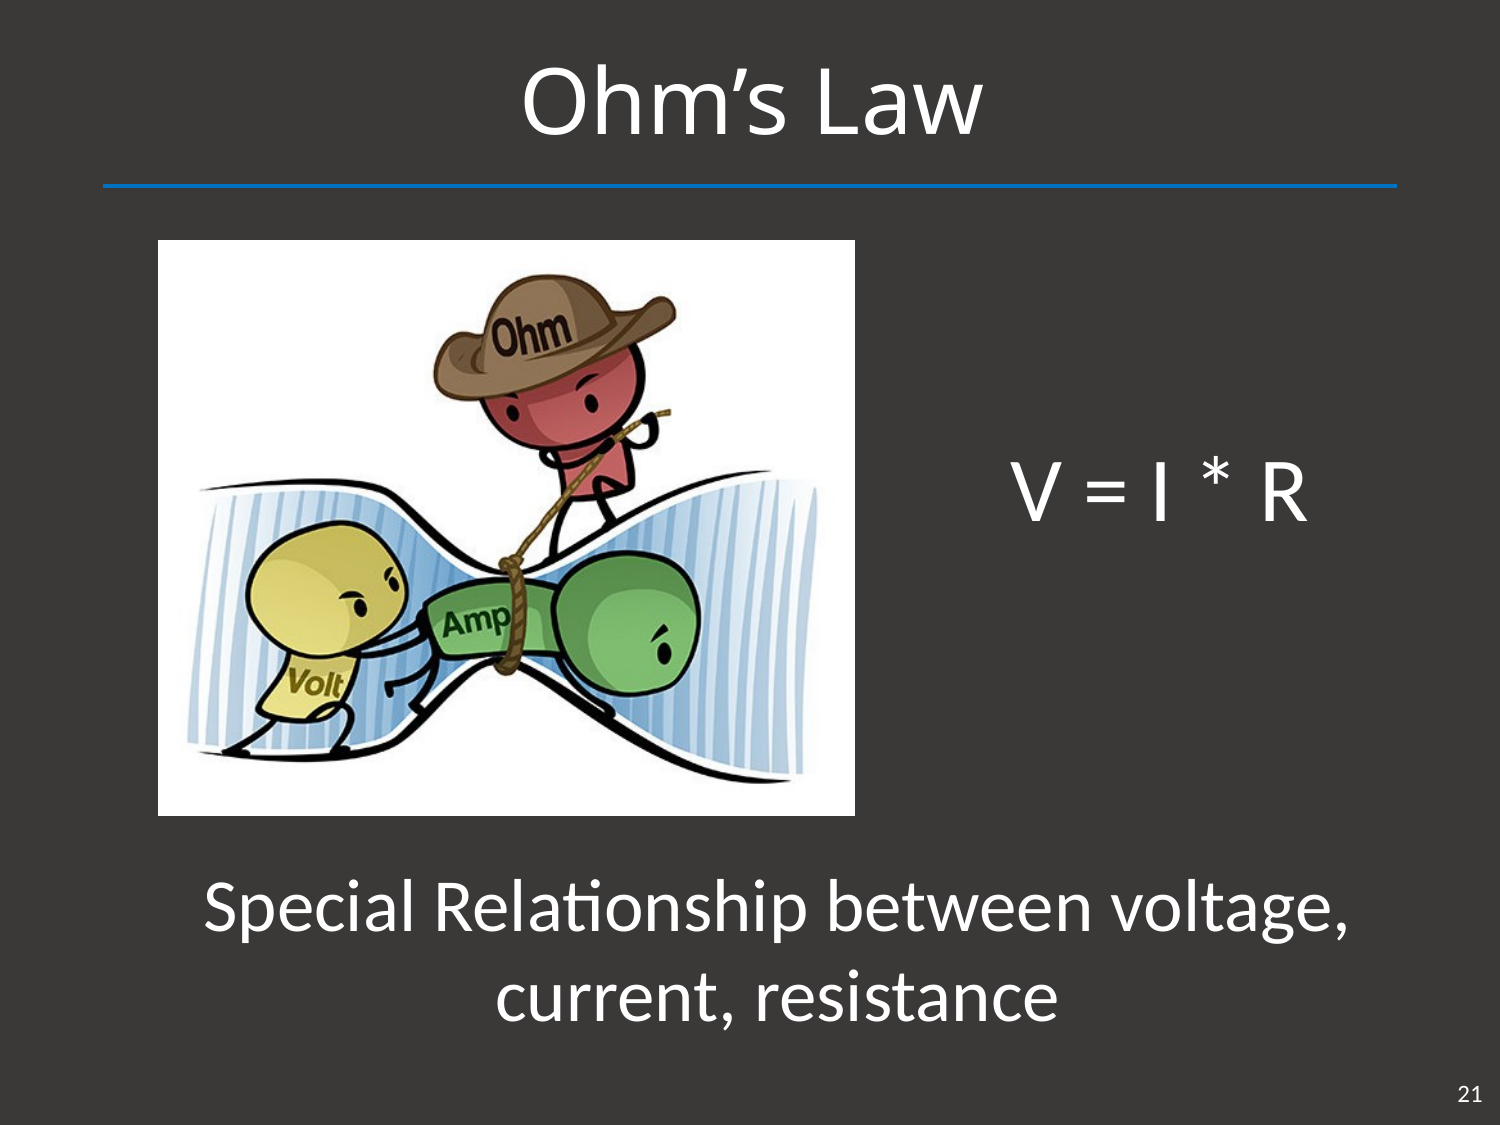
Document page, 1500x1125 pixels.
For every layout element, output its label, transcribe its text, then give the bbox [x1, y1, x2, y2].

picture [158, 240, 855, 816]
text_box Special Relationship between voltage, current, resistance [139, 848, 1416, 1044]
slide_number 21 [1160, 1062, 1498, 1123]
text_box V = I * R [946, 422, 1375, 547]
title Ohm’s Law [119, 23, 1385, 187]
